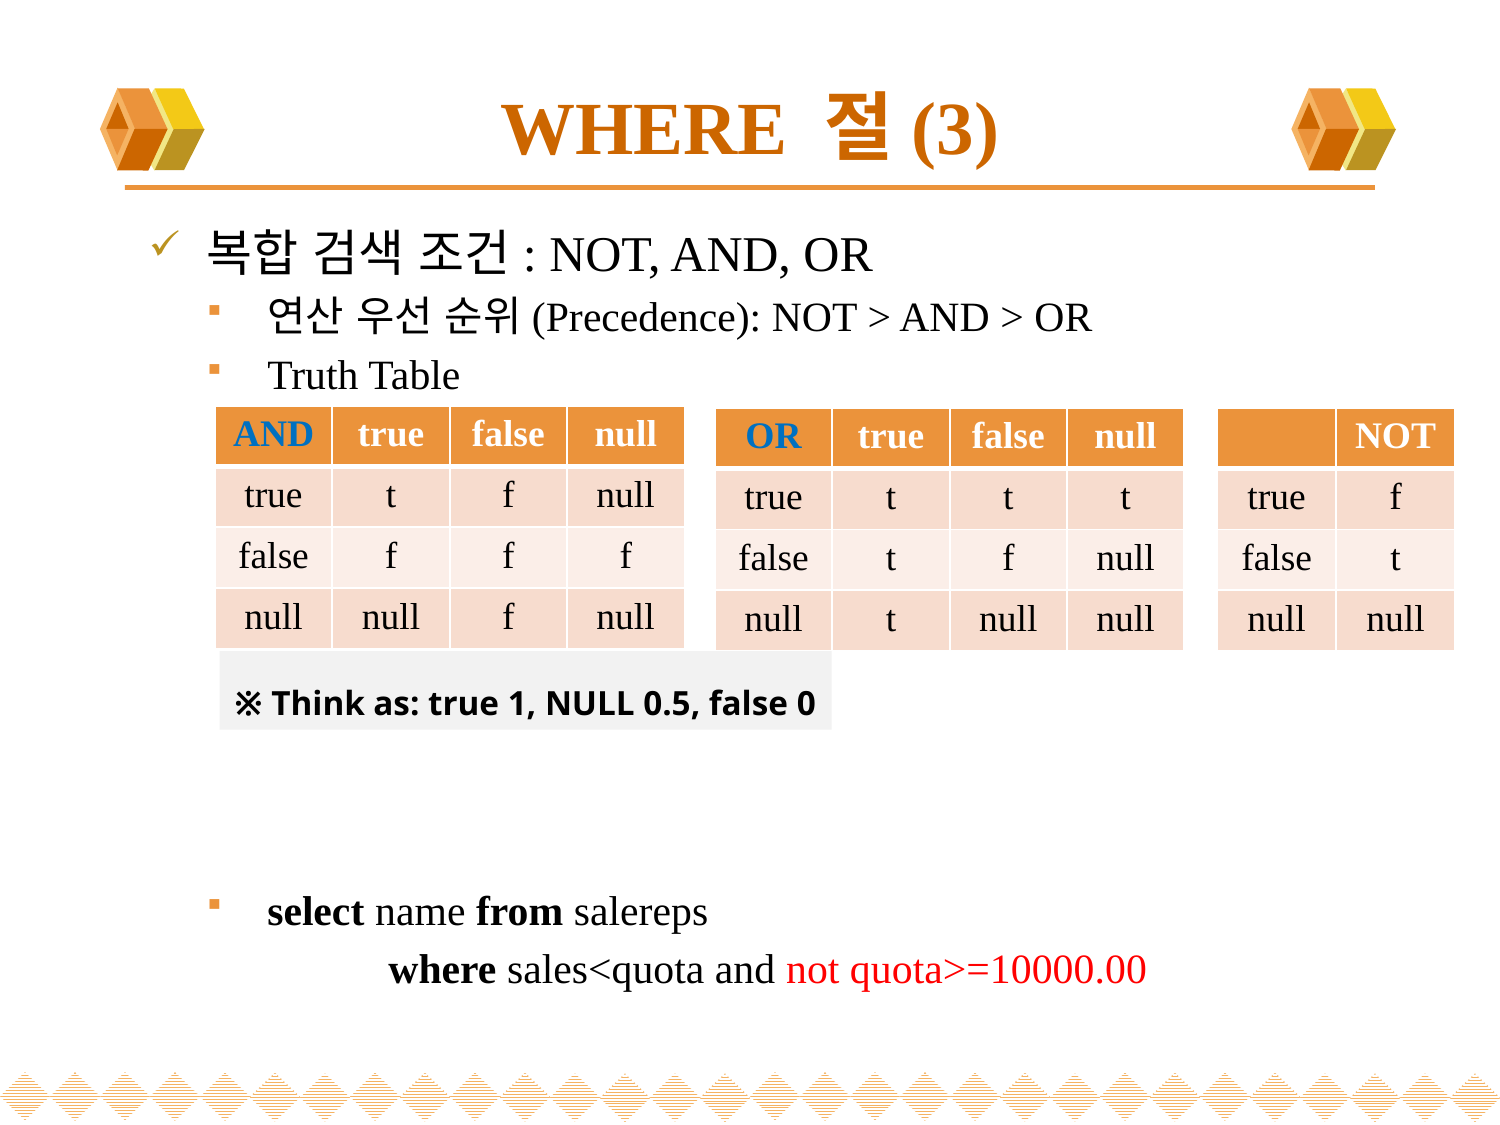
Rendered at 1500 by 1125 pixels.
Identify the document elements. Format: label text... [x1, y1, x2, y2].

table_cell f [568, 528, 684, 587]
table_cell null [333, 589, 449, 648]
title WHERE 절(3) [75, 67, 1425, 182]
table_cell true [716, 471, 831, 529]
table_cell f [333, 528, 449, 587]
table_cell t [1337, 530, 1454, 589]
table_cell null [1068, 591, 1183, 650]
table_cell f [451, 469, 566, 526]
table_cell null [1068, 530, 1183, 589]
table_header null [1068, 409, 1183, 466]
text_box ※ Think as: true 1, NULL 0.5, false 0 [219, 651, 832, 730]
table_header false [451, 407, 566, 464]
table_header true [333, 407, 449, 464]
table_cell f [1337, 471, 1454, 529]
table_cell f [451, 589, 566, 648]
table_cell t [833, 591, 949, 650]
table_cell false [716, 530, 831, 589]
list 복합 검색 조건: NOT, AND, OR 연산 우선 순위(Precedence): NOT > AND > OR Truth Table select name from salereps where sales<quota and not quota>=10000.00 [75, 209, 1425, 1011]
table_cell false [1218, 530, 1335, 589]
table_cell null [568, 589, 684, 648]
table_header AND [216, 407, 331, 464]
table_cell null [716, 591, 831, 650]
table_cell null [216, 589, 331, 648]
table_cell null [1218, 591, 1335, 650]
table_header null [568, 407, 684, 464]
table_cell null [1337, 591, 1454, 650]
table_cell t [1068, 471, 1183, 529]
table_header false [951, 409, 1066, 466]
table_cell t [333, 469, 449, 526]
table_cell true [216, 469, 331, 526]
table_header [1218, 409, 1335, 466]
table_cell t [833, 471, 949, 529]
table_cell f [451, 528, 566, 587]
table_cell false [216, 528, 331, 587]
table_cell true [1218, 471, 1335, 529]
table_cell f [951, 530, 1066, 589]
table_header NOT [1337, 409, 1454, 466]
table_cell null [951, 591, 1066, 650]
table_header OR [716, 409, 831, 466]
table_header true [833, 409, 949, 466]
table_cell t [951, 471, 1066, 529]
table_cell null [568, 469, 684, 526]
table_cell t [833, 530, 949, 589]
